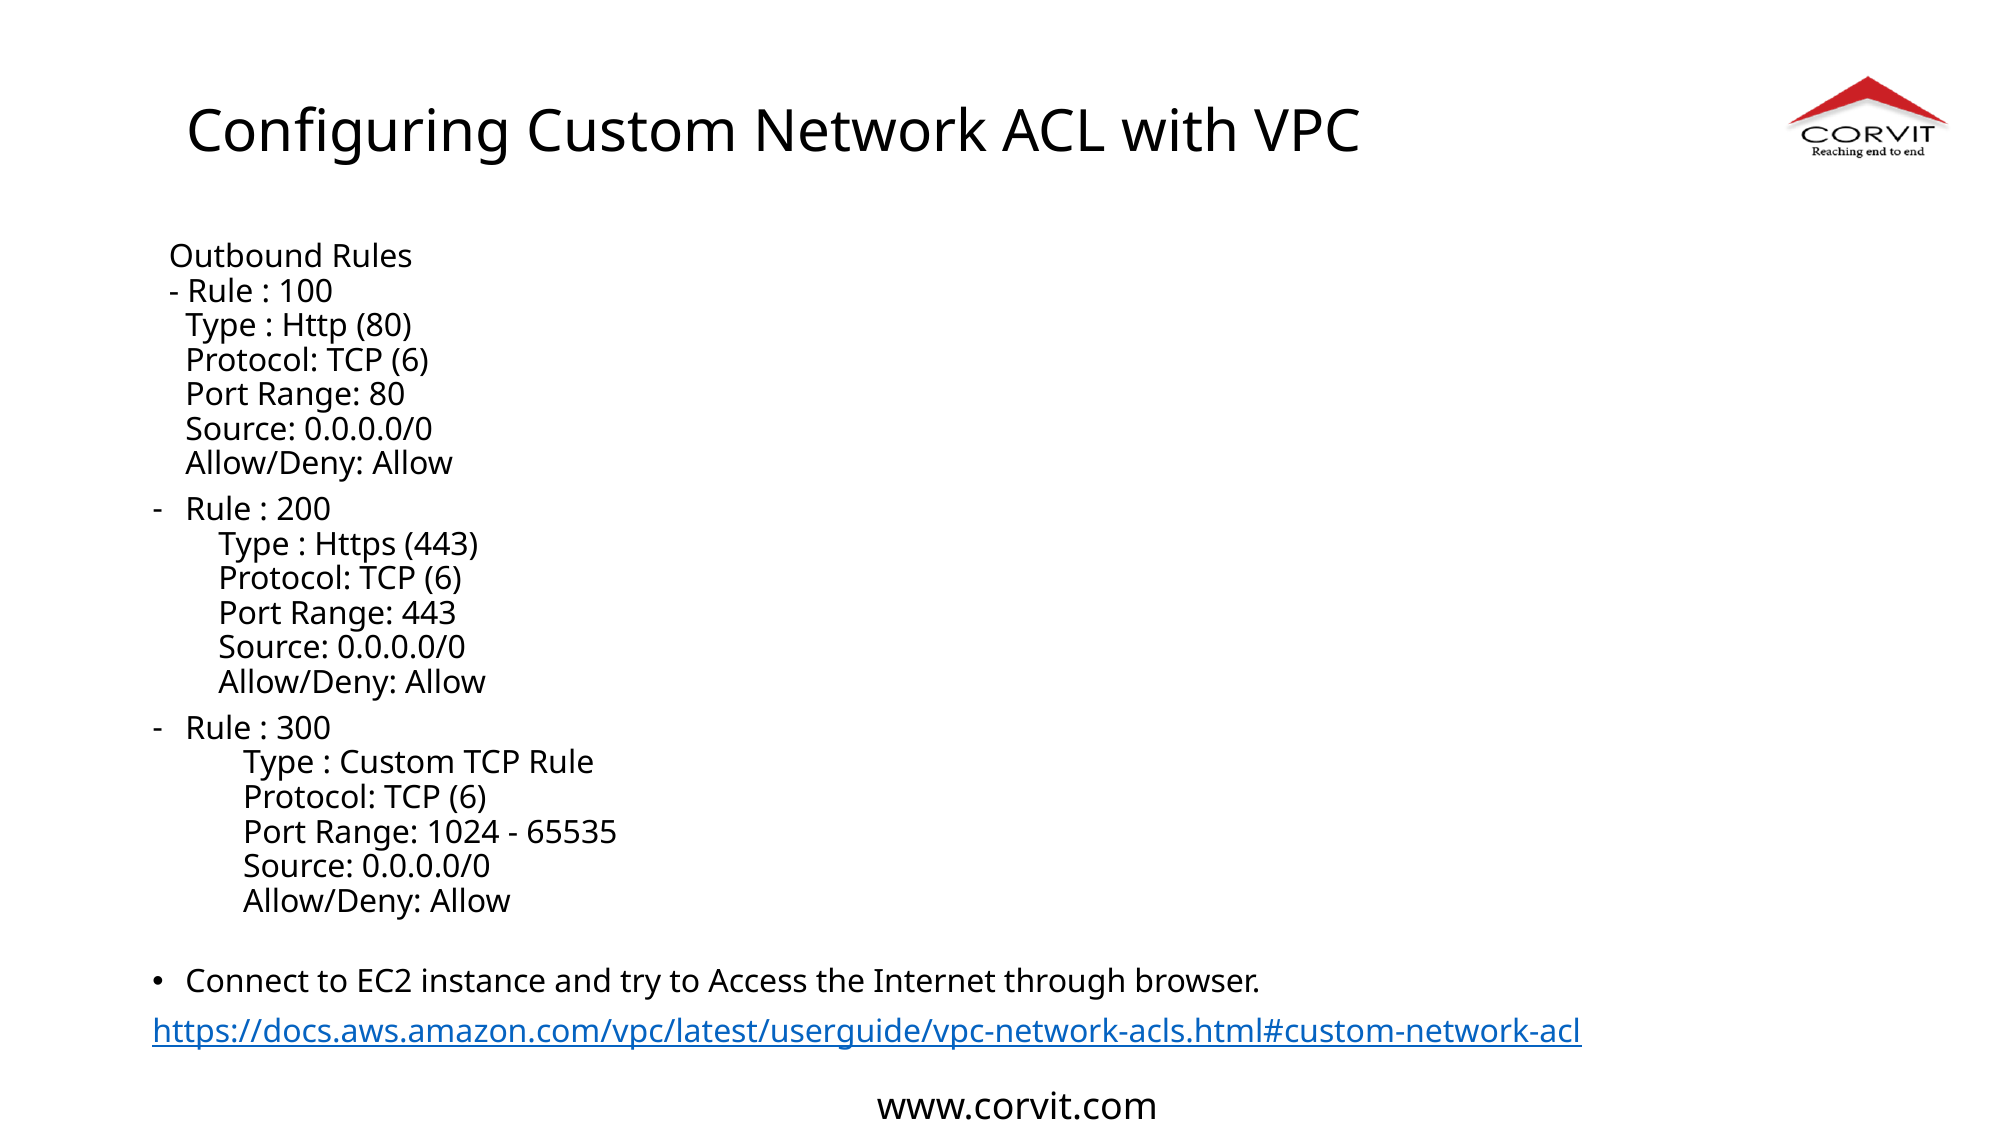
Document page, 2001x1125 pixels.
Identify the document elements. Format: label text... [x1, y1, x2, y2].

picture [1783, 73, 1951, 163]
title Configuring Custom Network ACL with VPC [171, 73, 1897, 191]
list Outbound Rules - Rule : 100 Type : Http (80) Protocol: TCP (6) Port Range: 80 Source: 0.0.0.0/0 Allow/Deny: Allow Rule : 200 Type : Https (443) Protocol: TCP (6) Port Range: 443 Source: 0.0.0.0/0 Allow/Deny: Allow Rule : 300 Type : Custom TCP Rule Protocol: TCP (6) Port Range: 1024 - 65535 Source: 0.0.0.0/0 Allow/Deny: Allow Connect to EC2 instance and try to Access the Internet through browser. https://docs.aws.amazon.com/vpc/latest/userguide/vpc-network-acls.html#custom-network-acl [137, 232, 1863, 1074]
text_box www.corvit.com [34, 1074, 2000, 1125]
